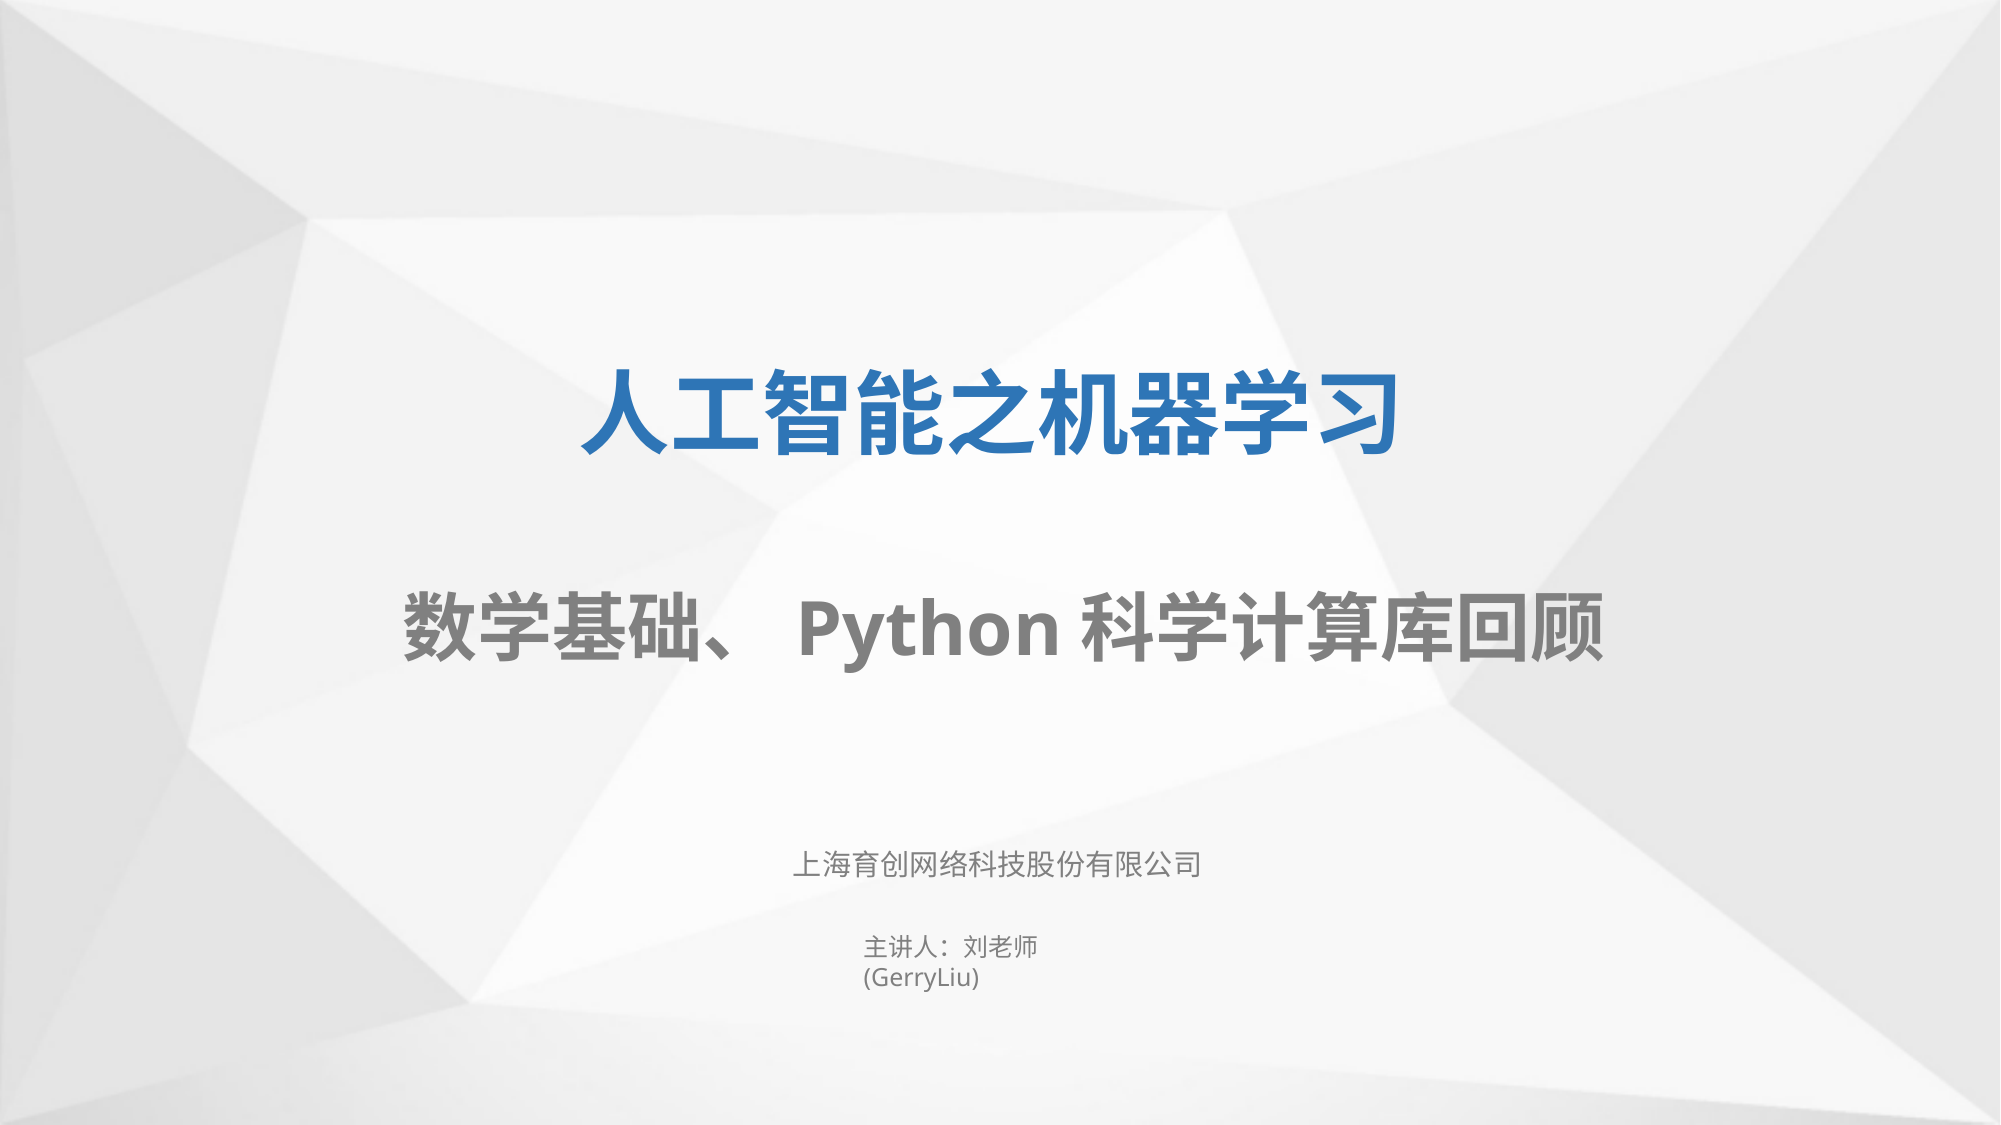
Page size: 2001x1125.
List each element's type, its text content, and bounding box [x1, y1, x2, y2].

text_box 人工智能之机器学习 [563, 348, 1420, 474]
text_box 上海育创网络科技股份有限公司 [778, 839, 1231, 889]
text_box 主讲人：刘老师(GerryLiu) [849, 923, 1169, 999]
text_box 数学基础、Python科学计算库回顾 [387, 573, 1621, 678]
picture [0, 0, 2001, 1125]
